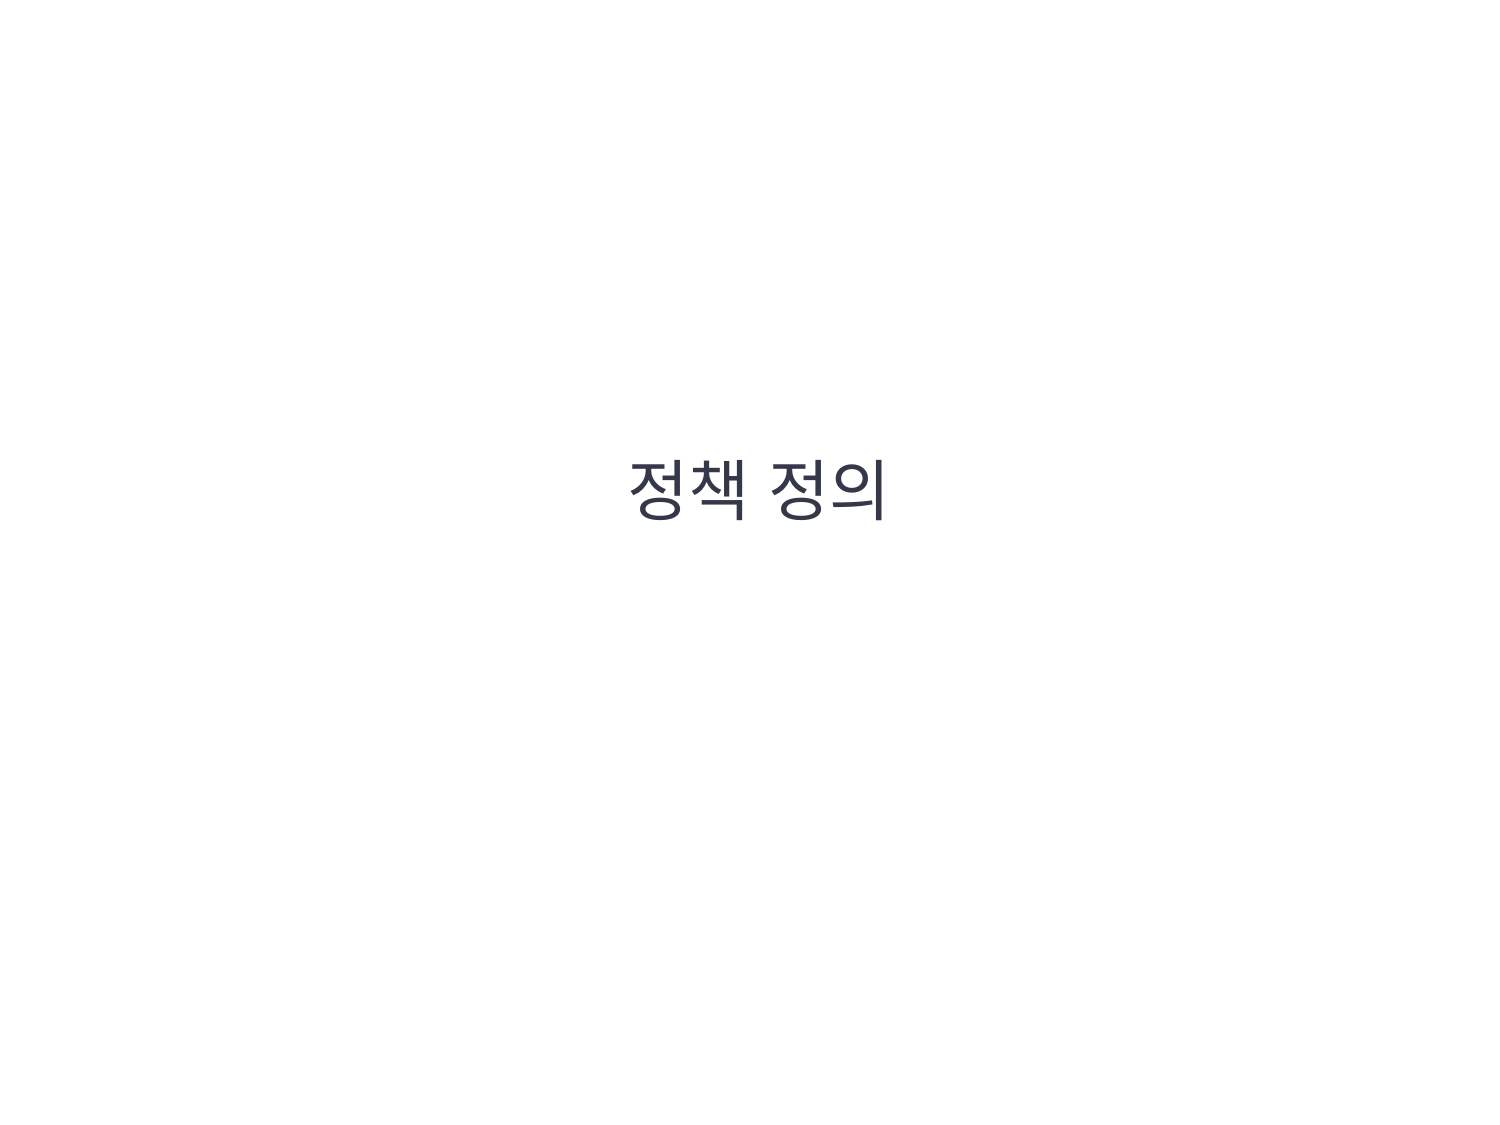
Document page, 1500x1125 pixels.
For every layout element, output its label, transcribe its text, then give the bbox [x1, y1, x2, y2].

text_box 정책 정의 [331, 441, 1187, 508]
